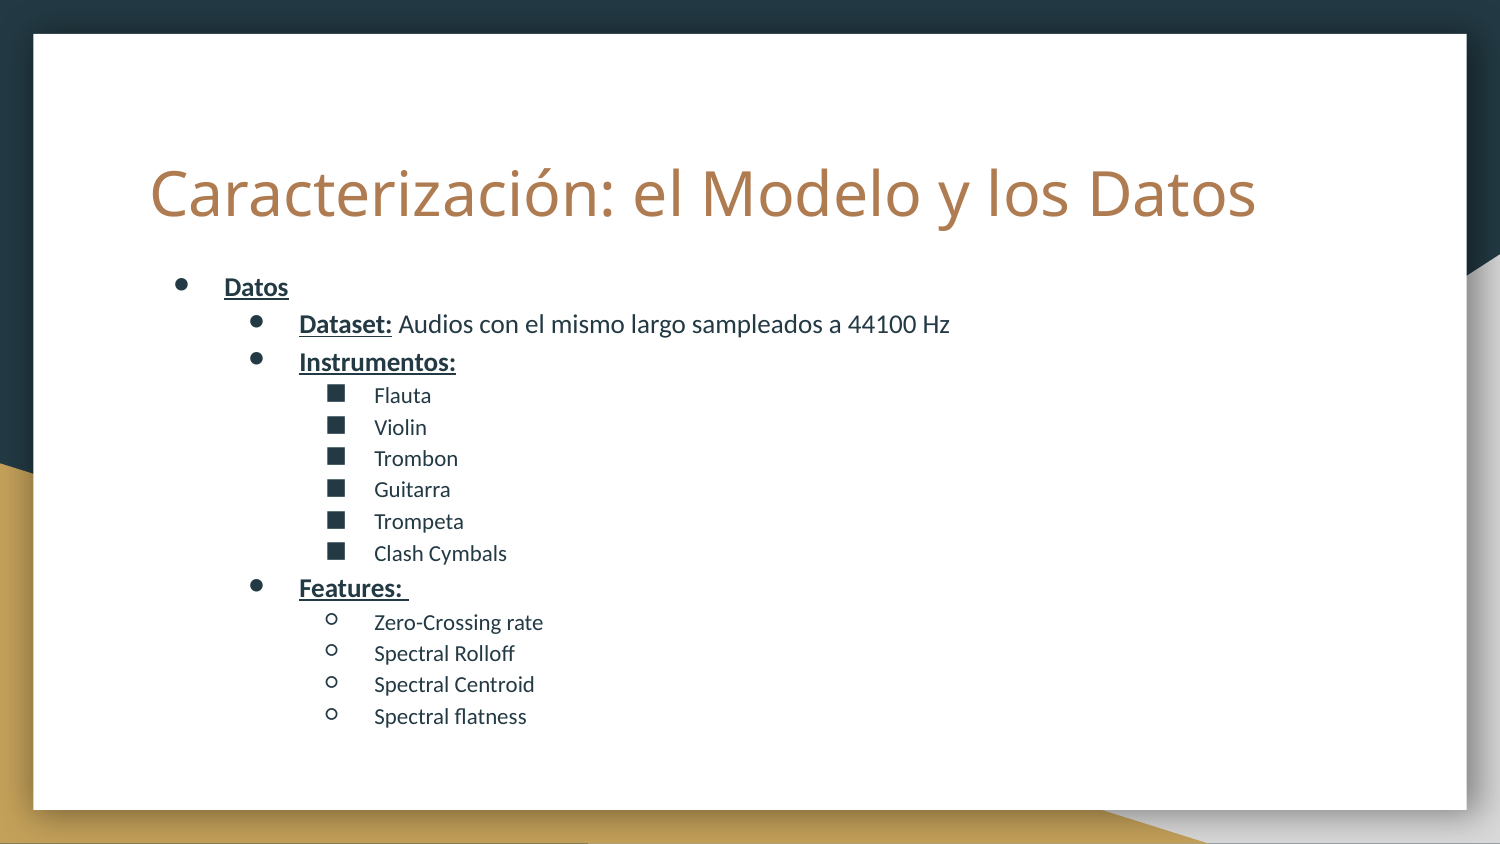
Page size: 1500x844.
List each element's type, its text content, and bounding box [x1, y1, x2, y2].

list Datos Dataset: Audios con el mismo largo sampleados a 44100 Hz Instrumentos: Flauta Violin Trombon Guitarra Trompeta Clash Cymbals Features: Zero-Crossing rate Spectral Rolloff Spectral Centroid Spectral flatness [134, 249, 1366, 623]
title Caracterización: el Modelo y los Datos [134, 138, 1366, 249]
